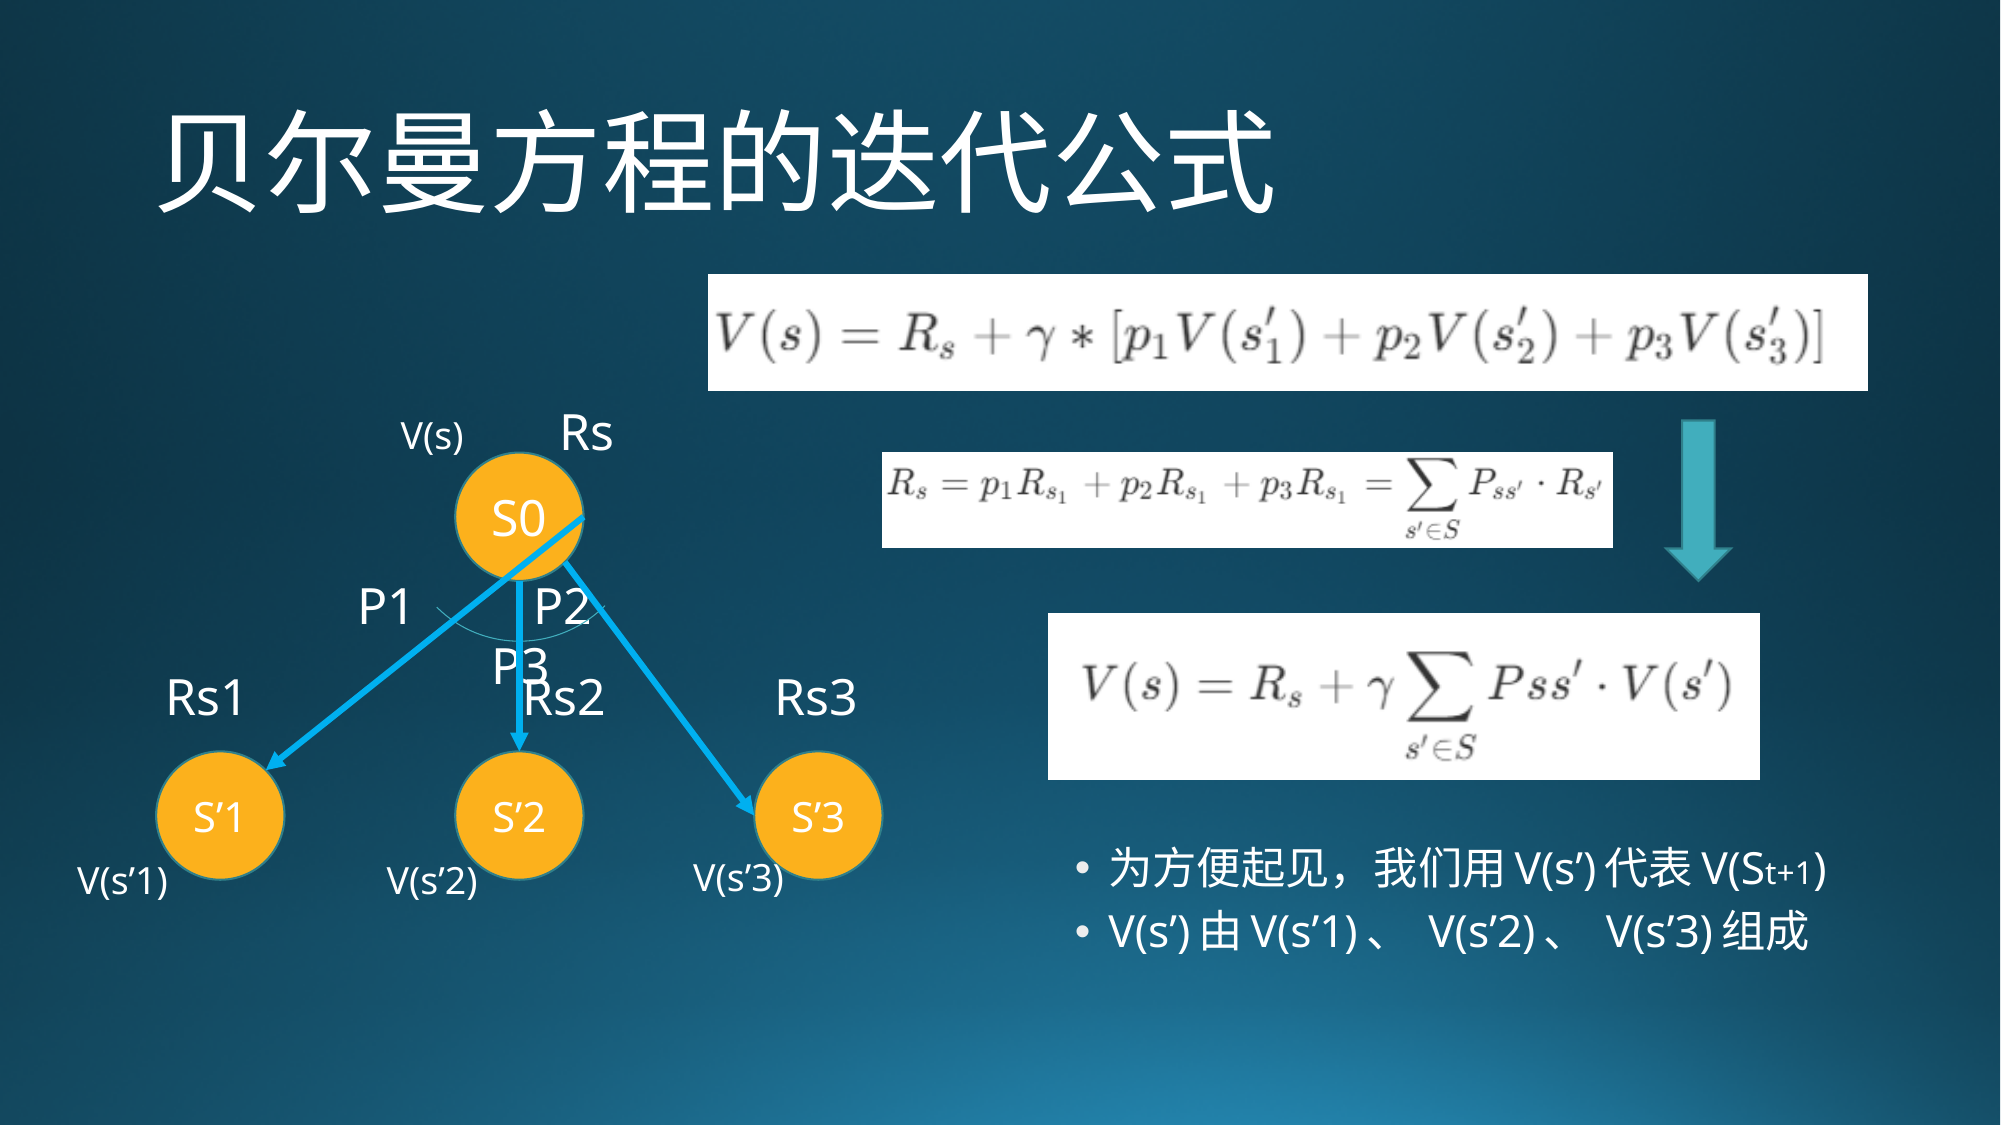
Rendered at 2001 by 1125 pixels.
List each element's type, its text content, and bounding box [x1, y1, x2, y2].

picture [0, 0, 2001, 1125]
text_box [64, 393, 883, 911]
list 为方便起见，我们用V(s’)代表V(St+1) V(s’)由V(s’1)、 V(s’2)、 V(s’3)组成 [1059, 838, 1901, 1014]
title 贝尔曼方程的迭代公式 [137, 59, 1863, 278]
text_box [1663, 419, 1734, 583]
